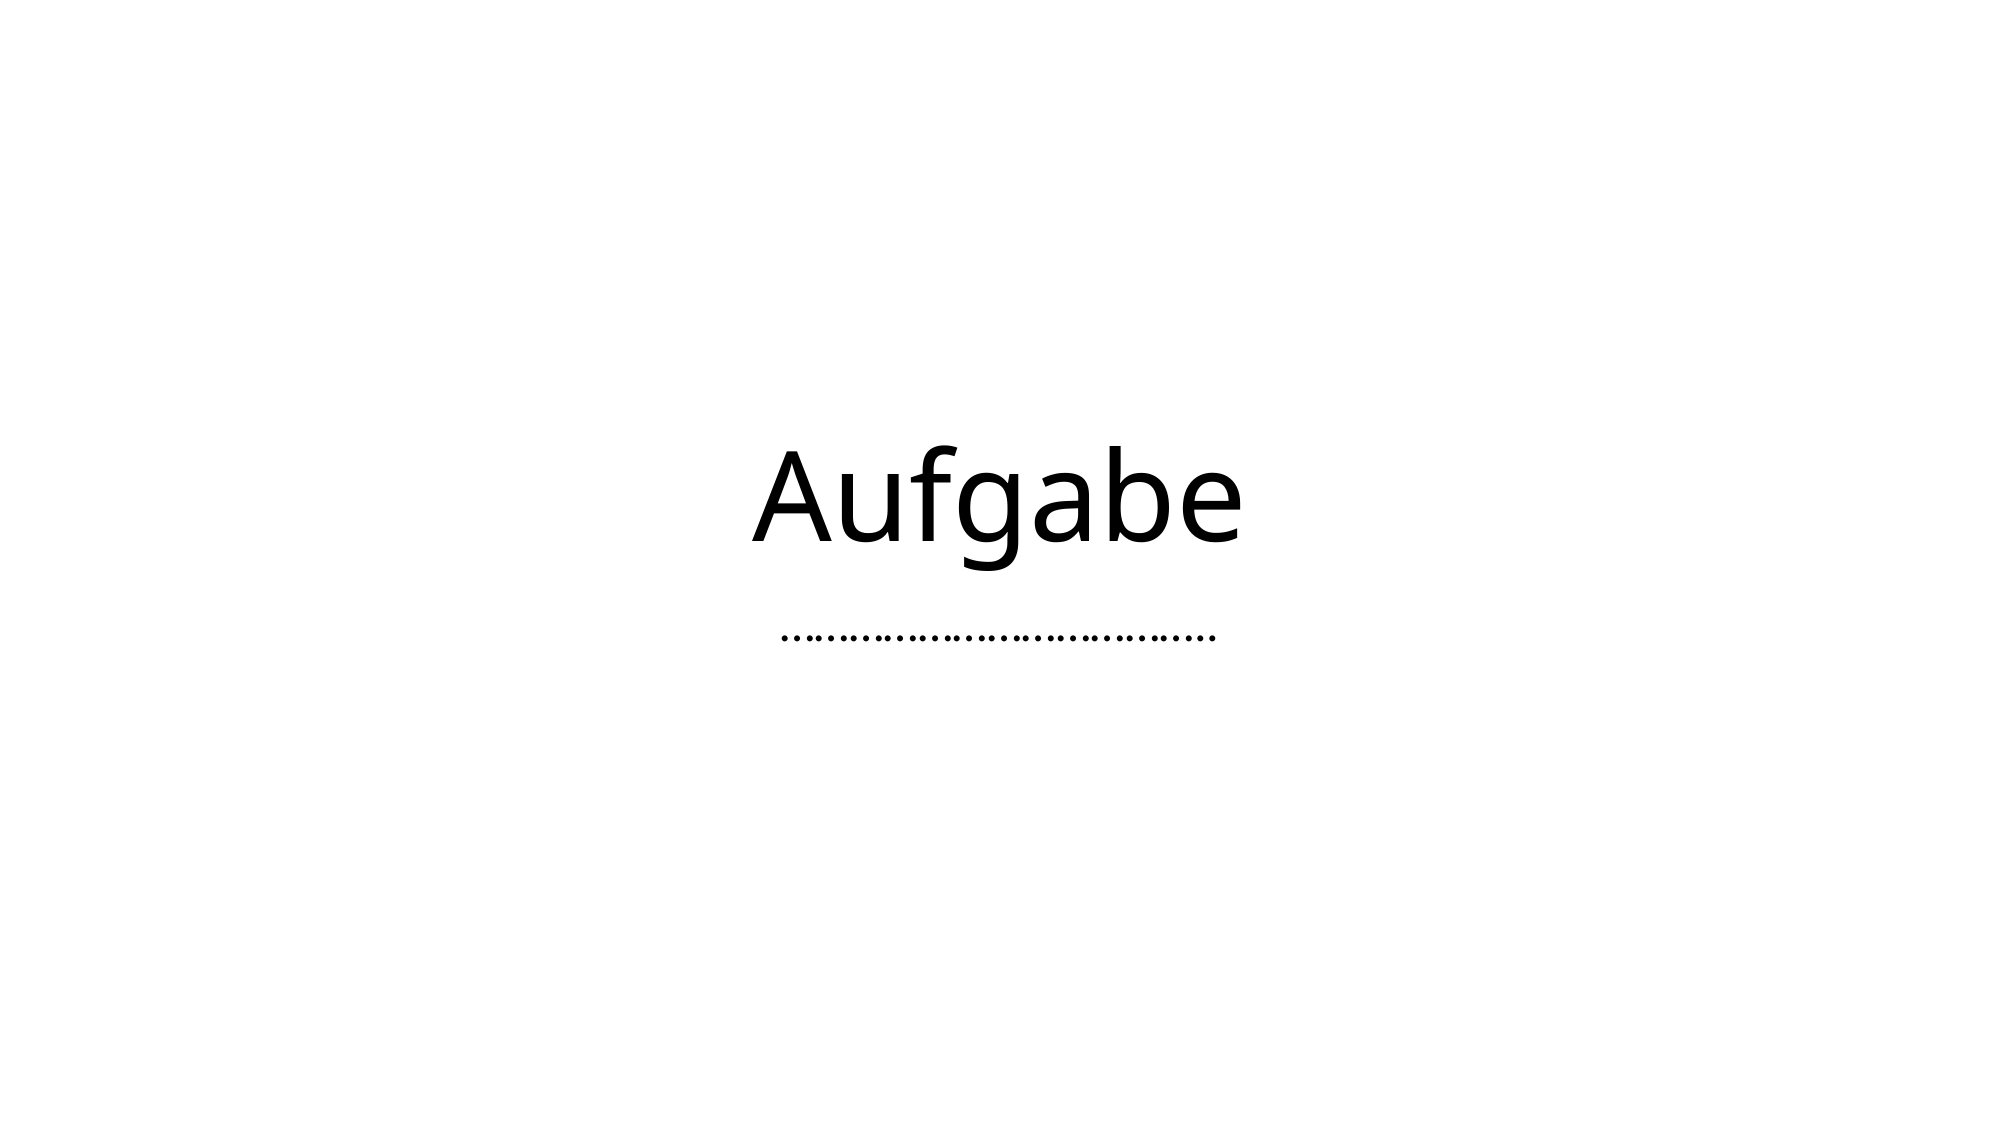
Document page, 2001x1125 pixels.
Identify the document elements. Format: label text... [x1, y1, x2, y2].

subtitle ……………………………….. [249, 590, 1750, 863]
title Aufgabe [249, 184, 1750, 576]
